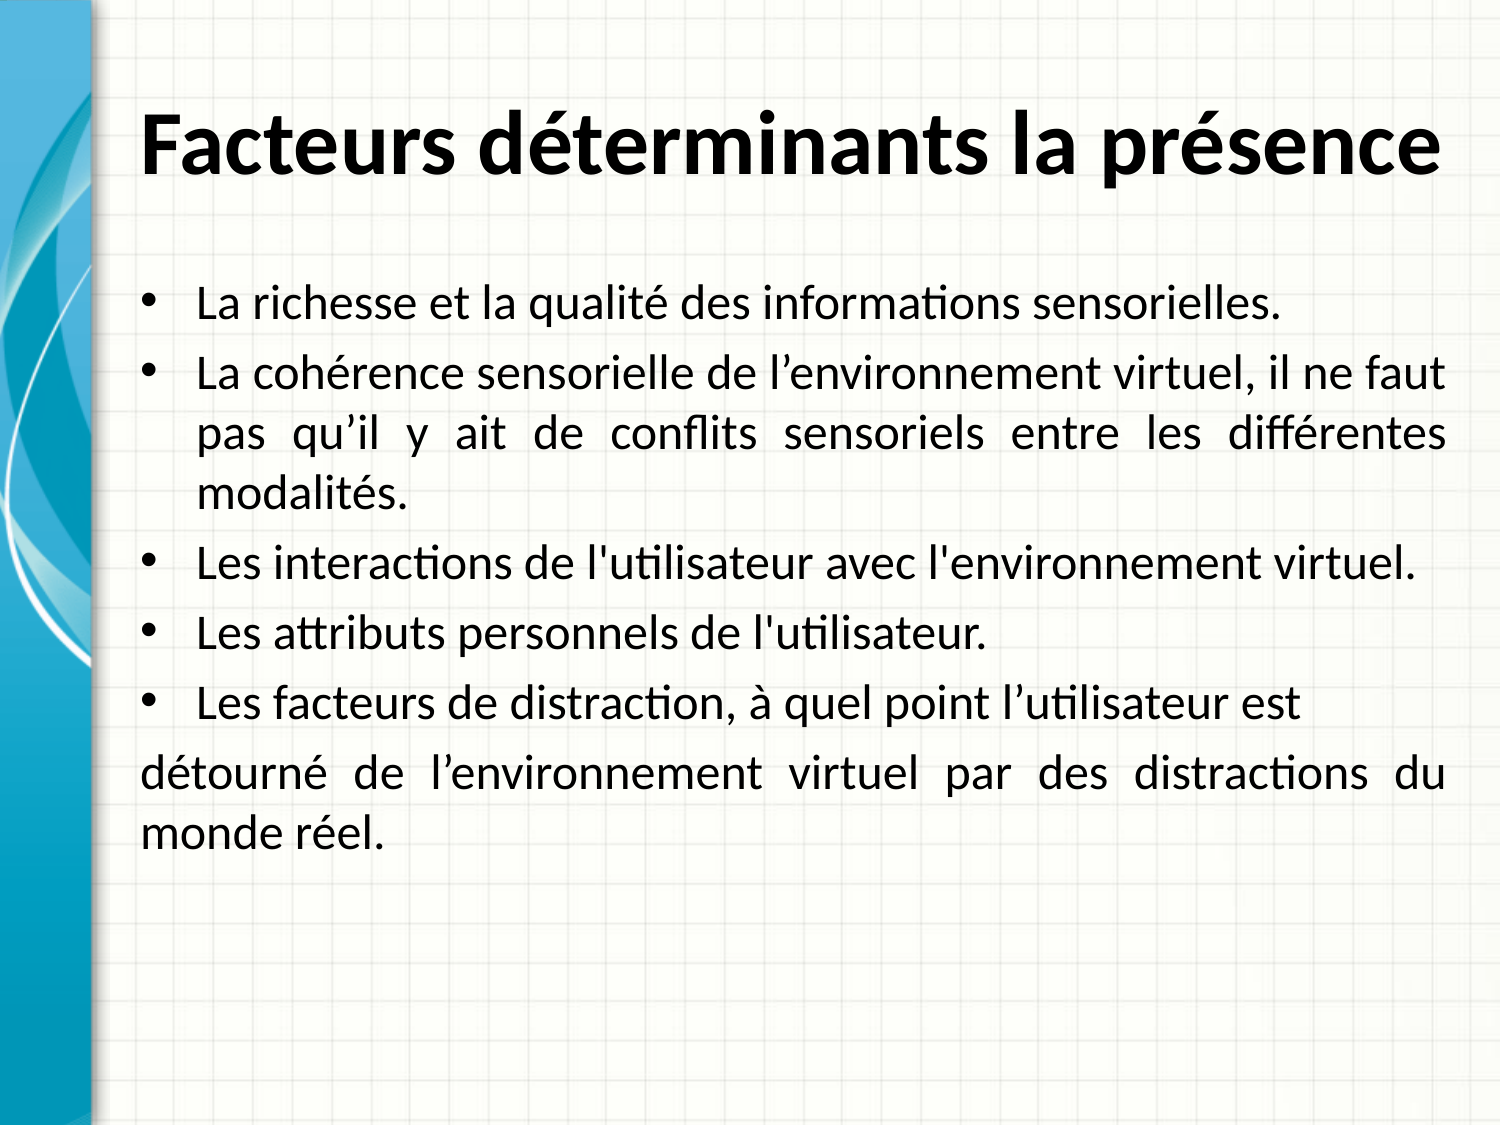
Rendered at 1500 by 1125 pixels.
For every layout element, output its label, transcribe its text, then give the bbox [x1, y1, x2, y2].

title Facteurs déterminants la présence [125, 44, 1475, 232]
picture [0, 0, 1500, 1125]
list La richesse et la qualité des informations sensorielles. La cohérence sensorielle de l’environnement virtuel, il ne faut pas qu’il y ait de conflits sensoriels entre les différentes modalités. Les interactions de l'utilisateur avec l'environnement virtuel. Les attributs personnels de l'utilisateur. Les facteurs de distraction, à quel point l’utilisateur est détourné de l’environnement virtuel par des distractions du monde réel. [125, 261, 1463, 967]
